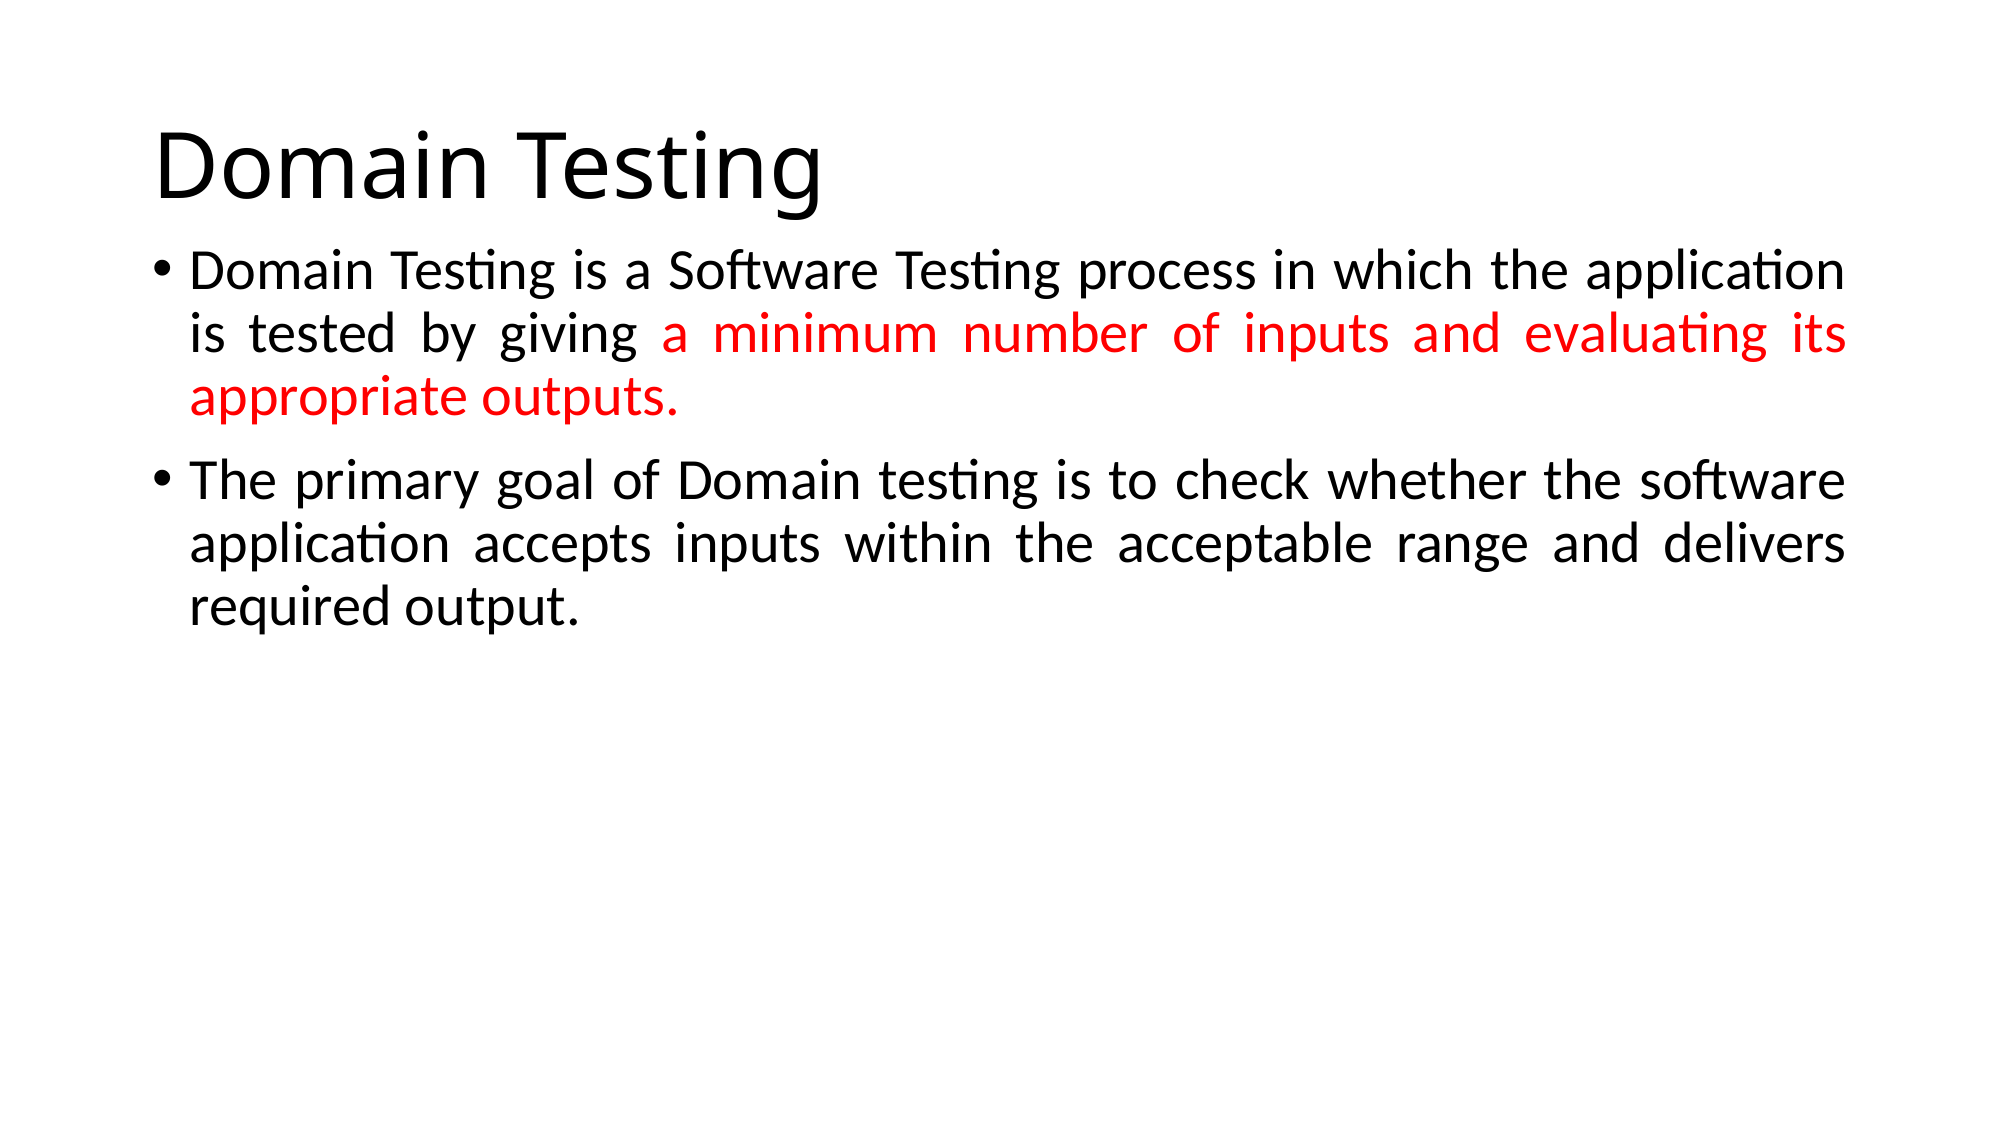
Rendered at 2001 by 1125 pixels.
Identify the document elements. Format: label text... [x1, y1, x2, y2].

list Domain Testing is a Software Testing process in which the application is tested by giving a minimum number of inputs and evaluating its appropriate outputs. The primary goal of Domain testing is to check whether the software application accepts inputs within the acceptable range and delivers required output. [137, 231, 1863, 946]
title Domain Testing [137, 59, 1863, 231]
